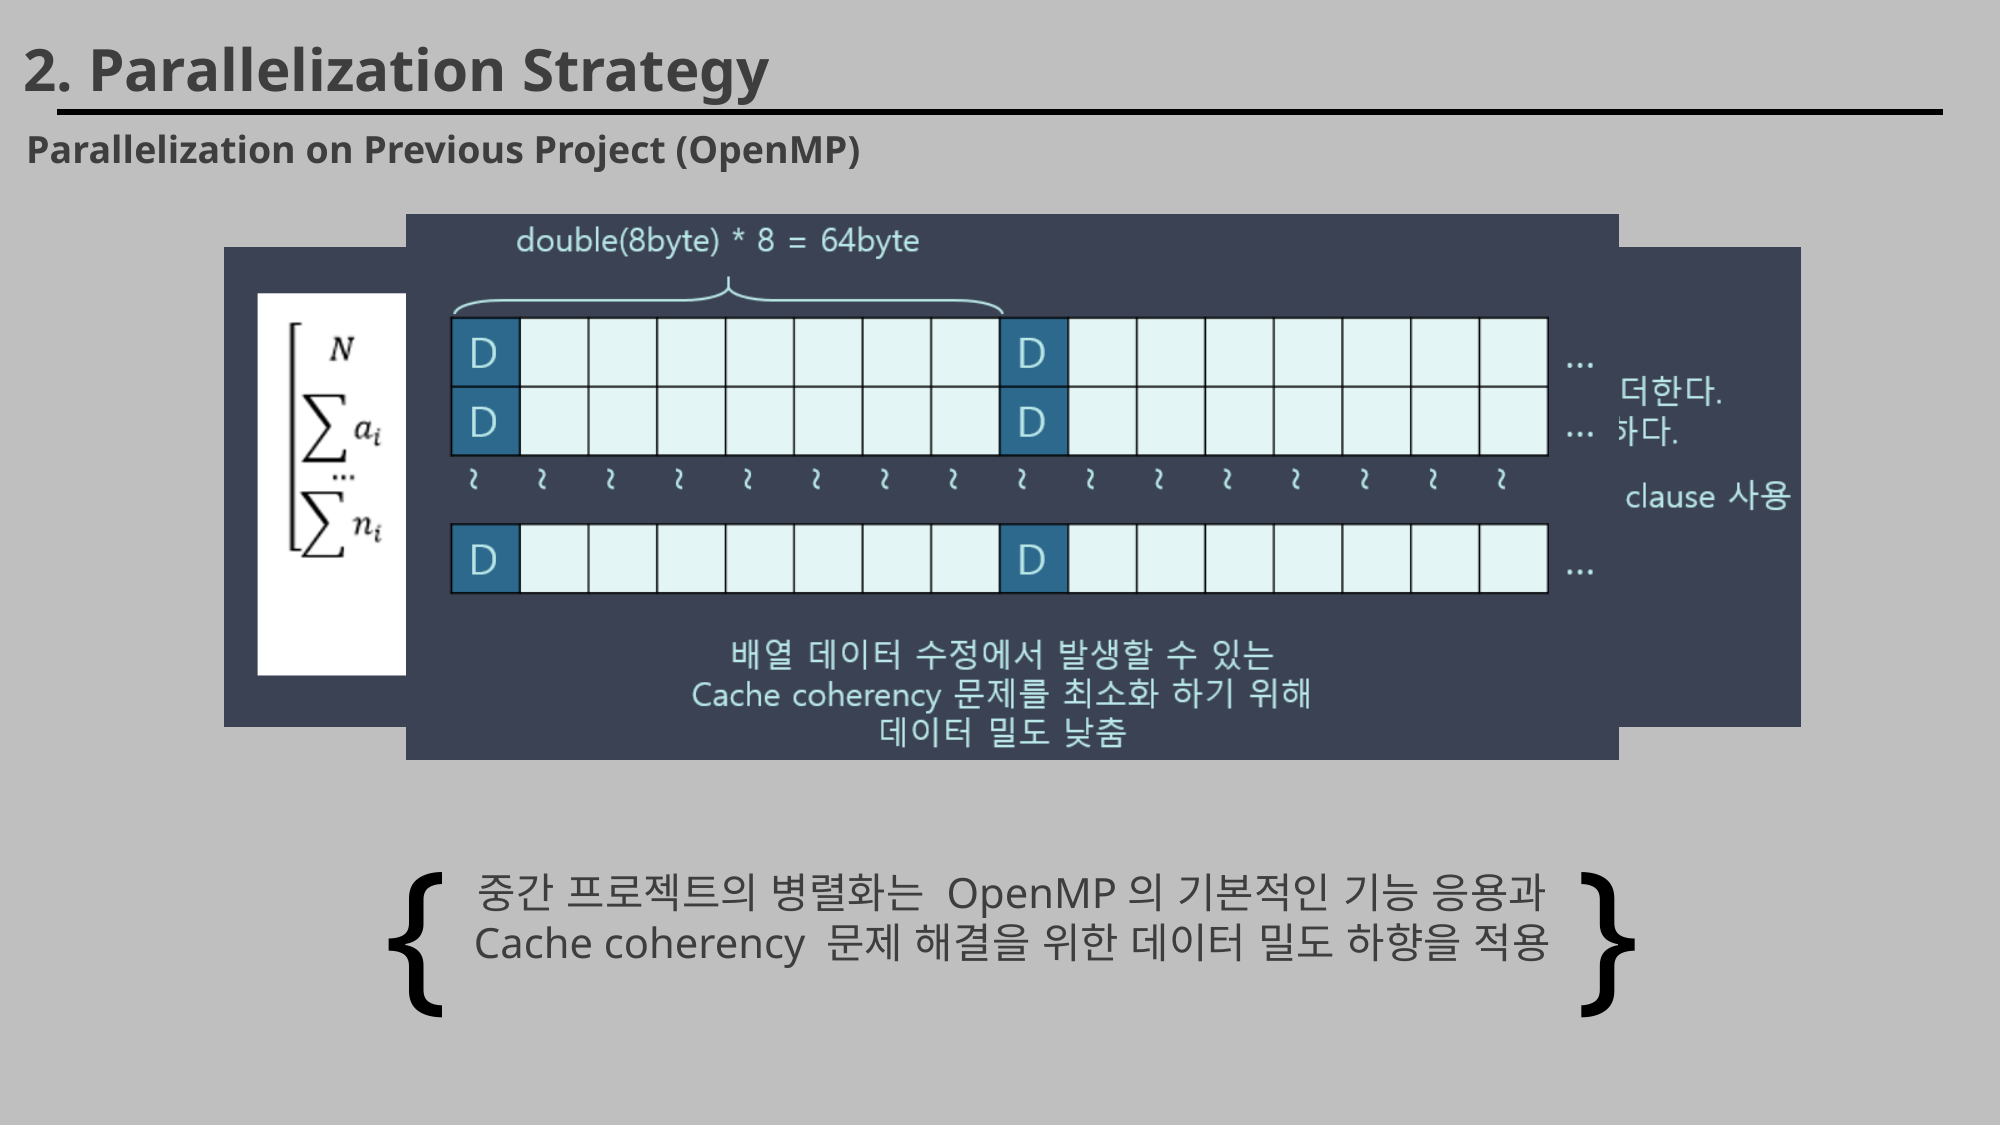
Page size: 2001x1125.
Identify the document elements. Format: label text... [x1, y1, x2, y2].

picture [224, 214, 1801, 760]
text_box 2. Parallelization Strategy [8, 25, 785, 111]
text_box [364, 817, 1661, 1035]
text_box Parallelization on Previous Project (OpenMP) [11, 118, 876, 179]
